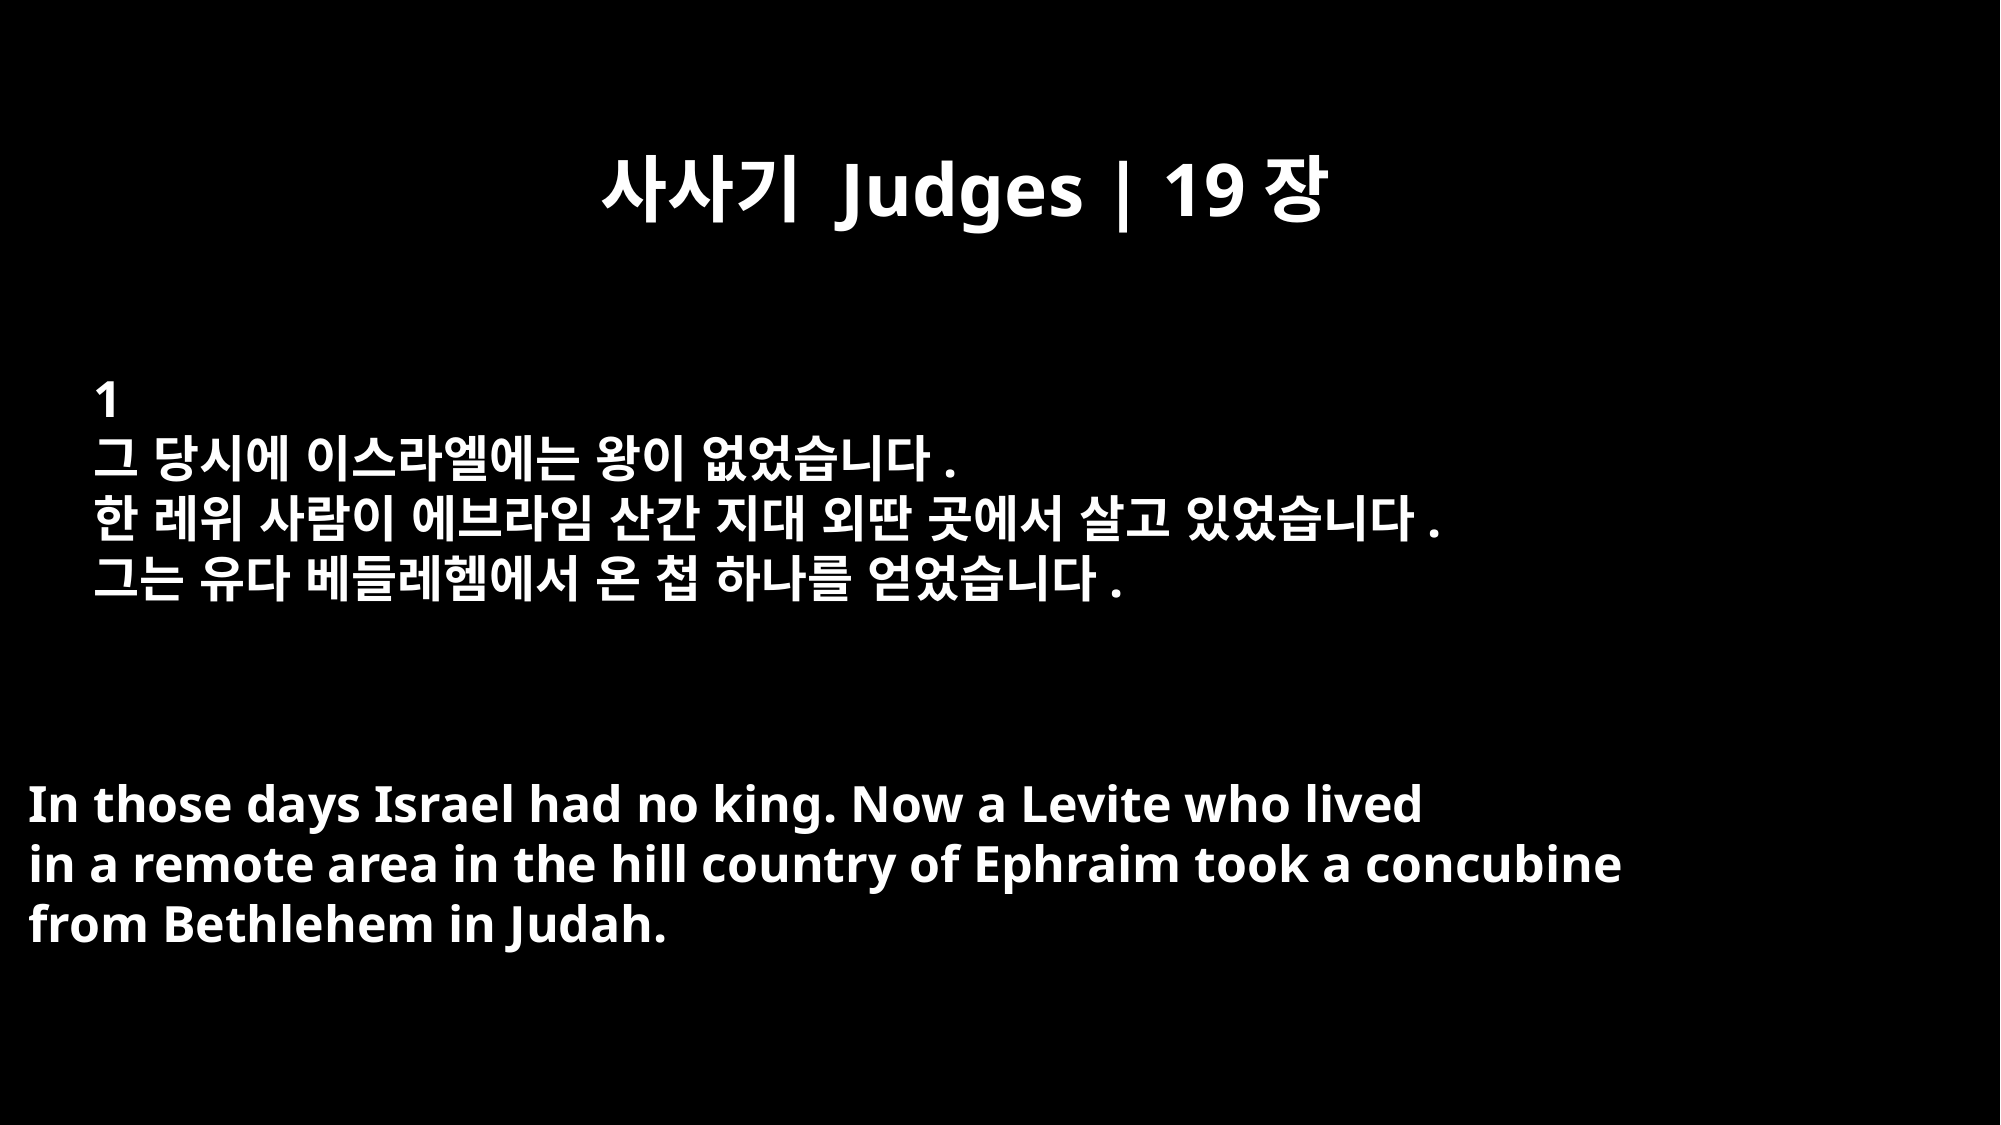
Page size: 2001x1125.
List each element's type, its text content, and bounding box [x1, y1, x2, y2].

text_box In those days Israel had no king. Now a Levite who lived in a remote area in the hill country of Ephraim took a concubine from Bethlehem in Judah. [13, 764, 1639, 960]
text_box ﻿1 그 당시에 이스라엘에는 왕이 없었습니다. 한 레위 사람이 에브라임 산간 지대 외딴 곳에서 살고 있었습니다. 그는 유다 베들레헴에서 온 첩 하나를 얻었습니다. [78, 359, 1457, 615]
text_box 사사기 Judges | 19장 [585, 136, 1347, 239]
